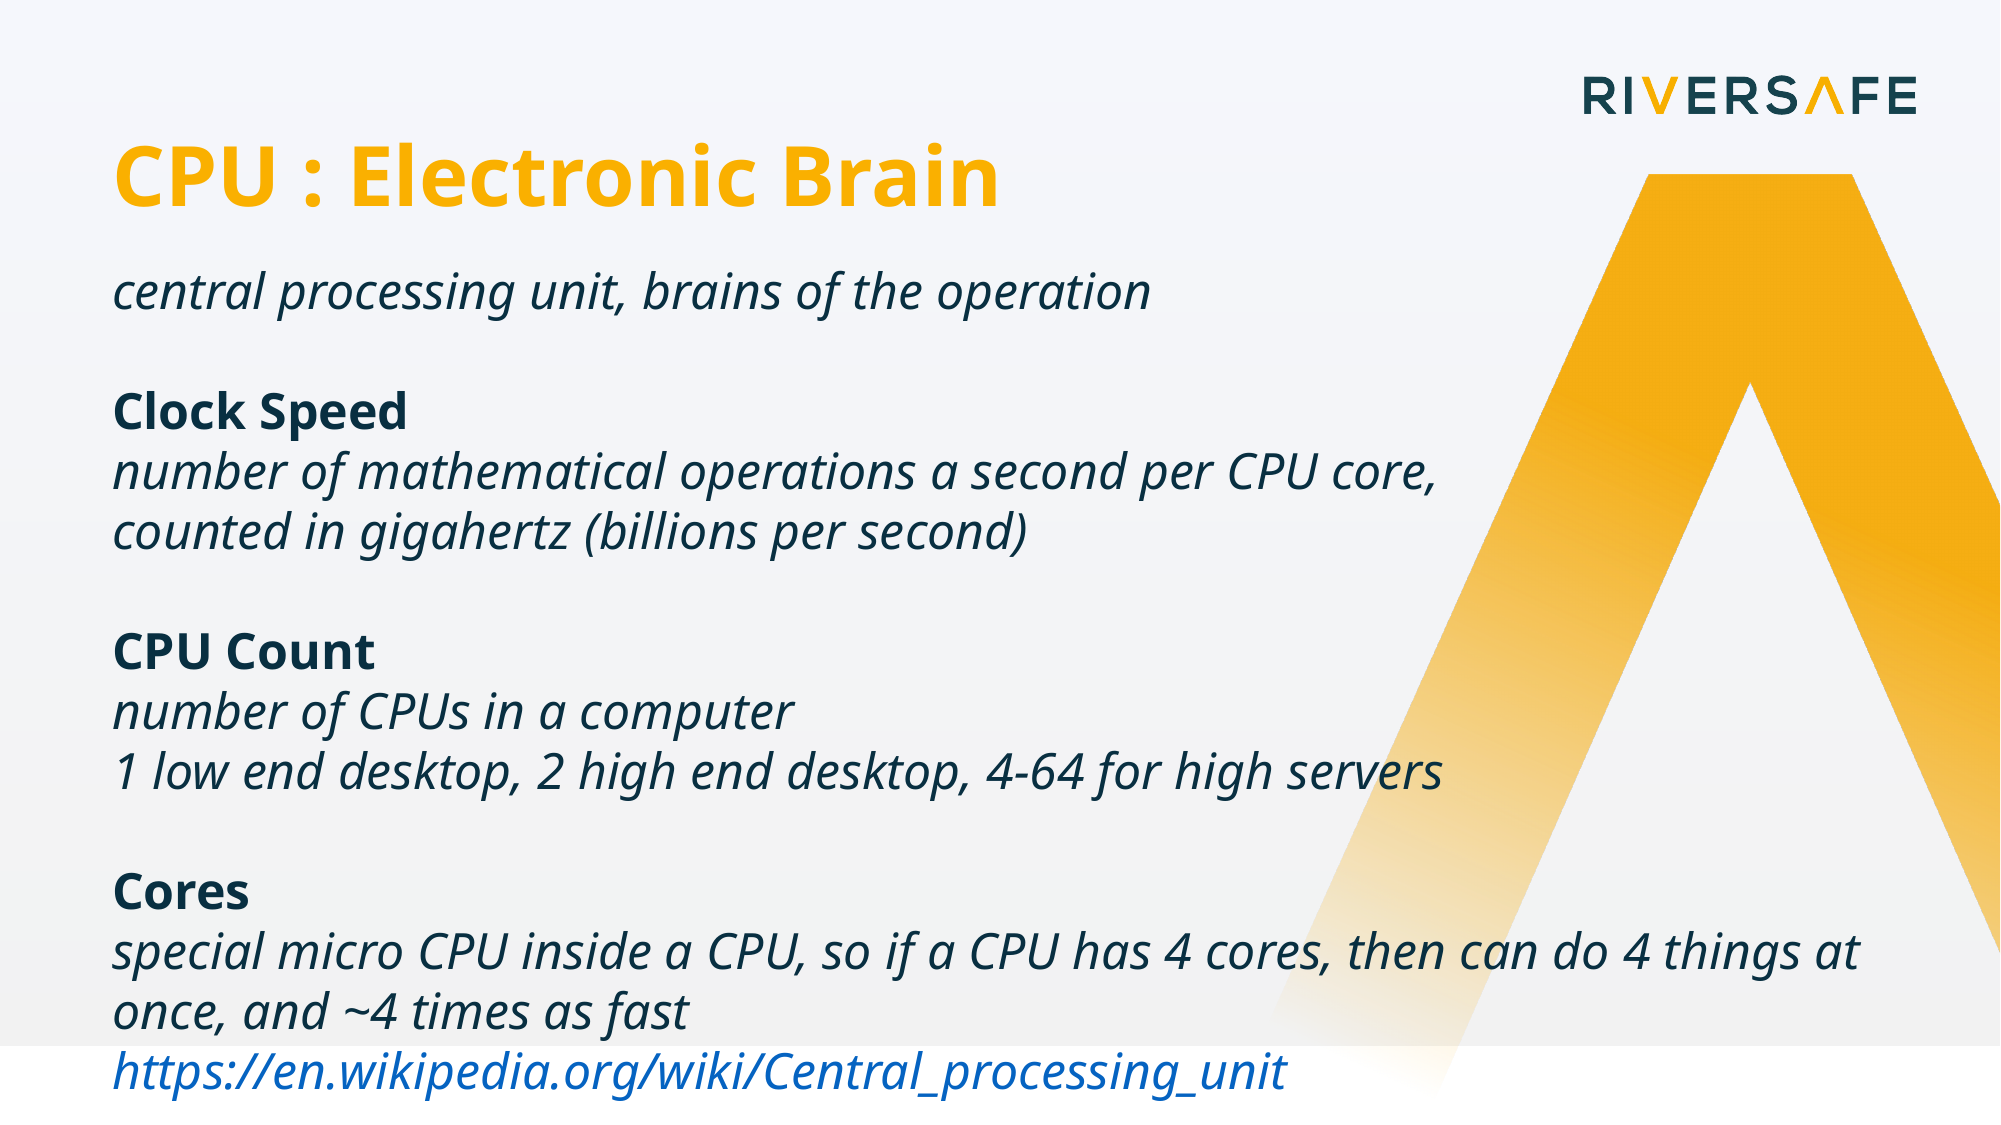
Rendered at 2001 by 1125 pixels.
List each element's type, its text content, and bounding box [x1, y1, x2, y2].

text_box CPU : Electronic Brain [97, 126, 1497, 207]
picture [1584, 75, 1916, 115]
picture [1206, 174, 2001, 1125]
text_box central processing unit, brains of the operation Clock Speed number of mathematical operations a second per CPU core, counted in gigahertz (billions per second) CPU Count number of CPUs in a computer 1 low end desktop, 2 high end desktop, 4-64 for high servers Cores special micro CPU inside a CPU, so if a CPU has 4 cores, then can do 4 things at once, and ~4 times as fast https://en.wikipedia.org/wiki/Central_processing_unit [97, 252, 1884, 999]
